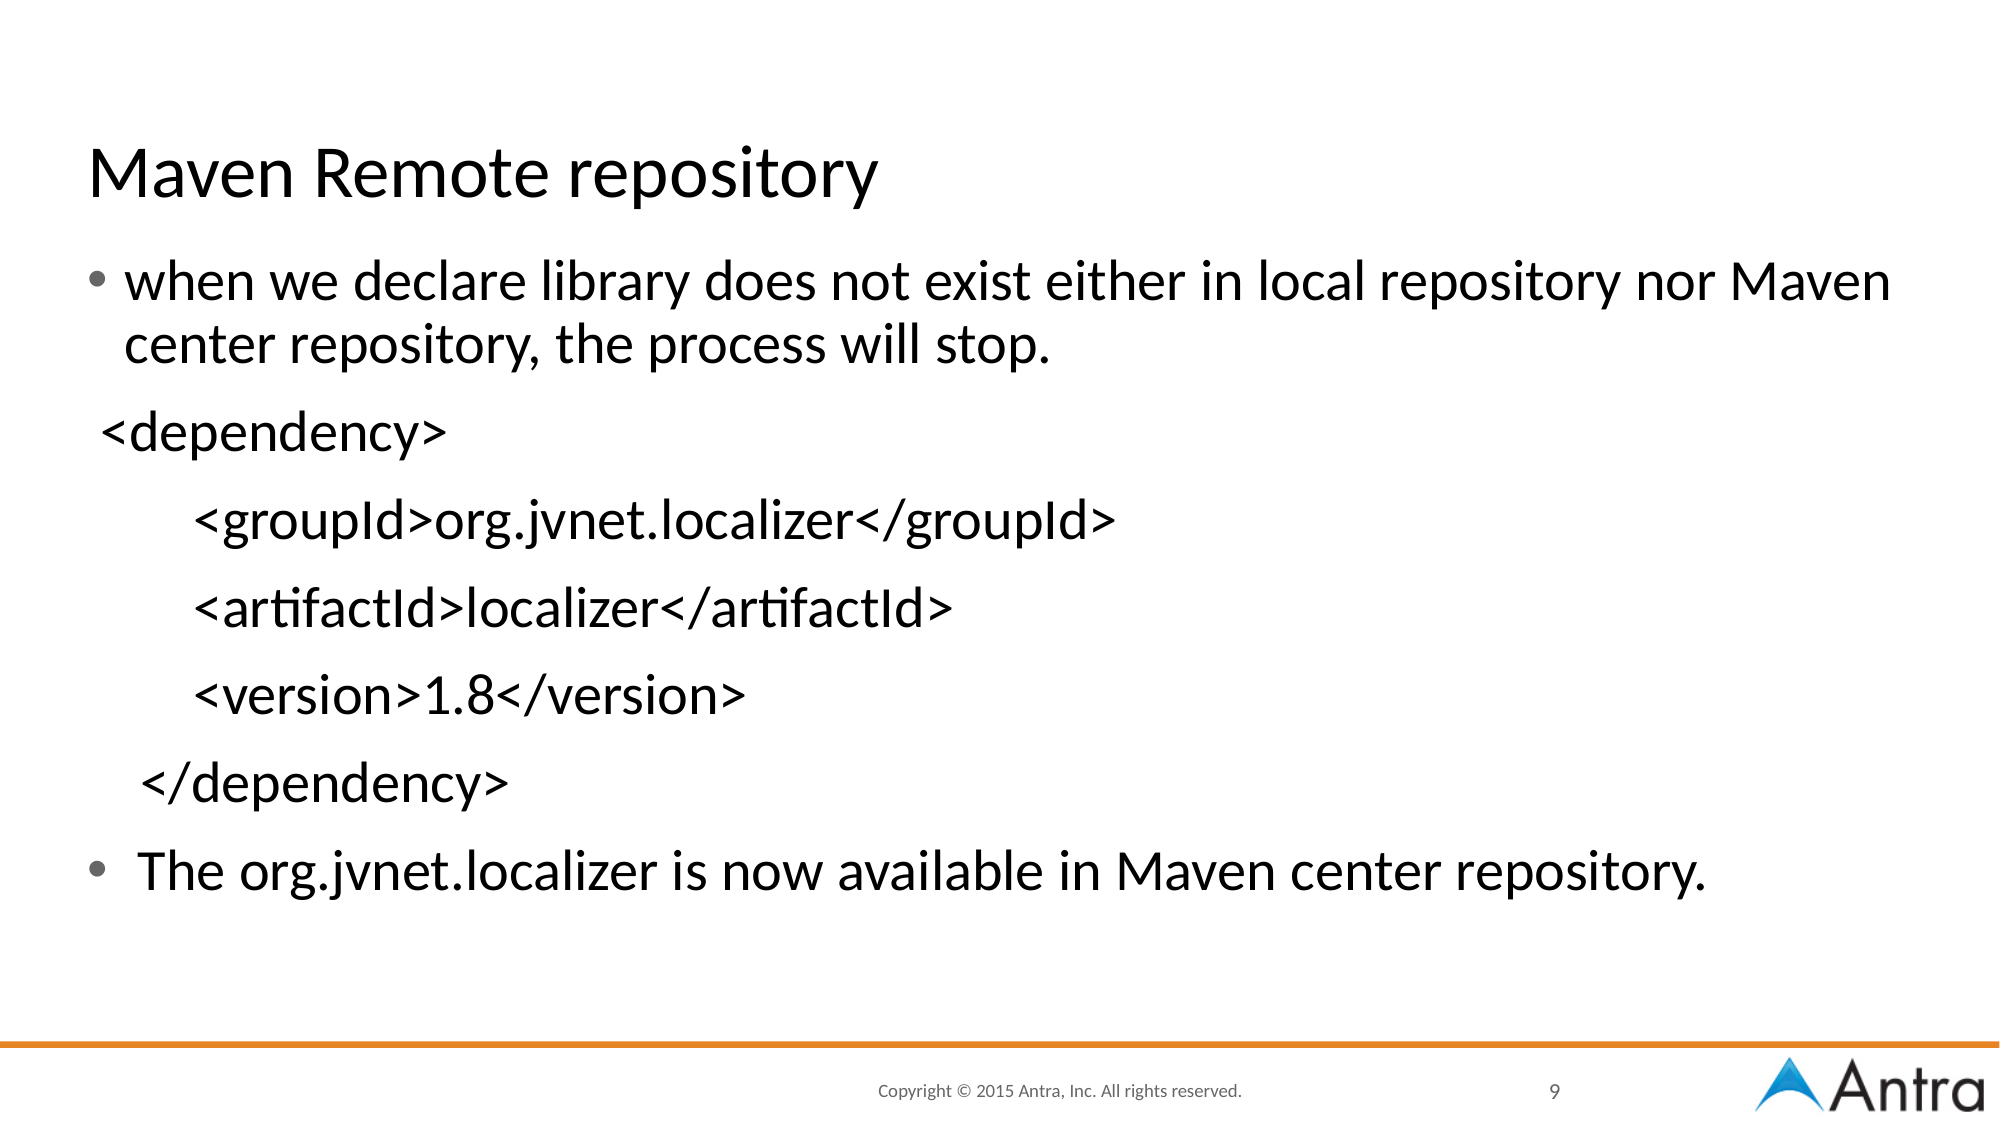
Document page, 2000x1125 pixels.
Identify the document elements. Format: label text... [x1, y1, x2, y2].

slide_number 9 [1498, 1075, 1561, 1106]
list when we declare library does not exist either in local repository nor Maven center repository, the process will stop. <dependency> <groupId>org.jvnet.localizer</groupId> <artifactId>localizer</artifactId> <version>1.8</version> </dependency> The org.jvnet.localizer is now available in Maven center repository. [87, 249, 1913, 975]
picture [1744, 1048, 1994, 1122]
title Maven Remote repository [87, 66, 1913, 213]
